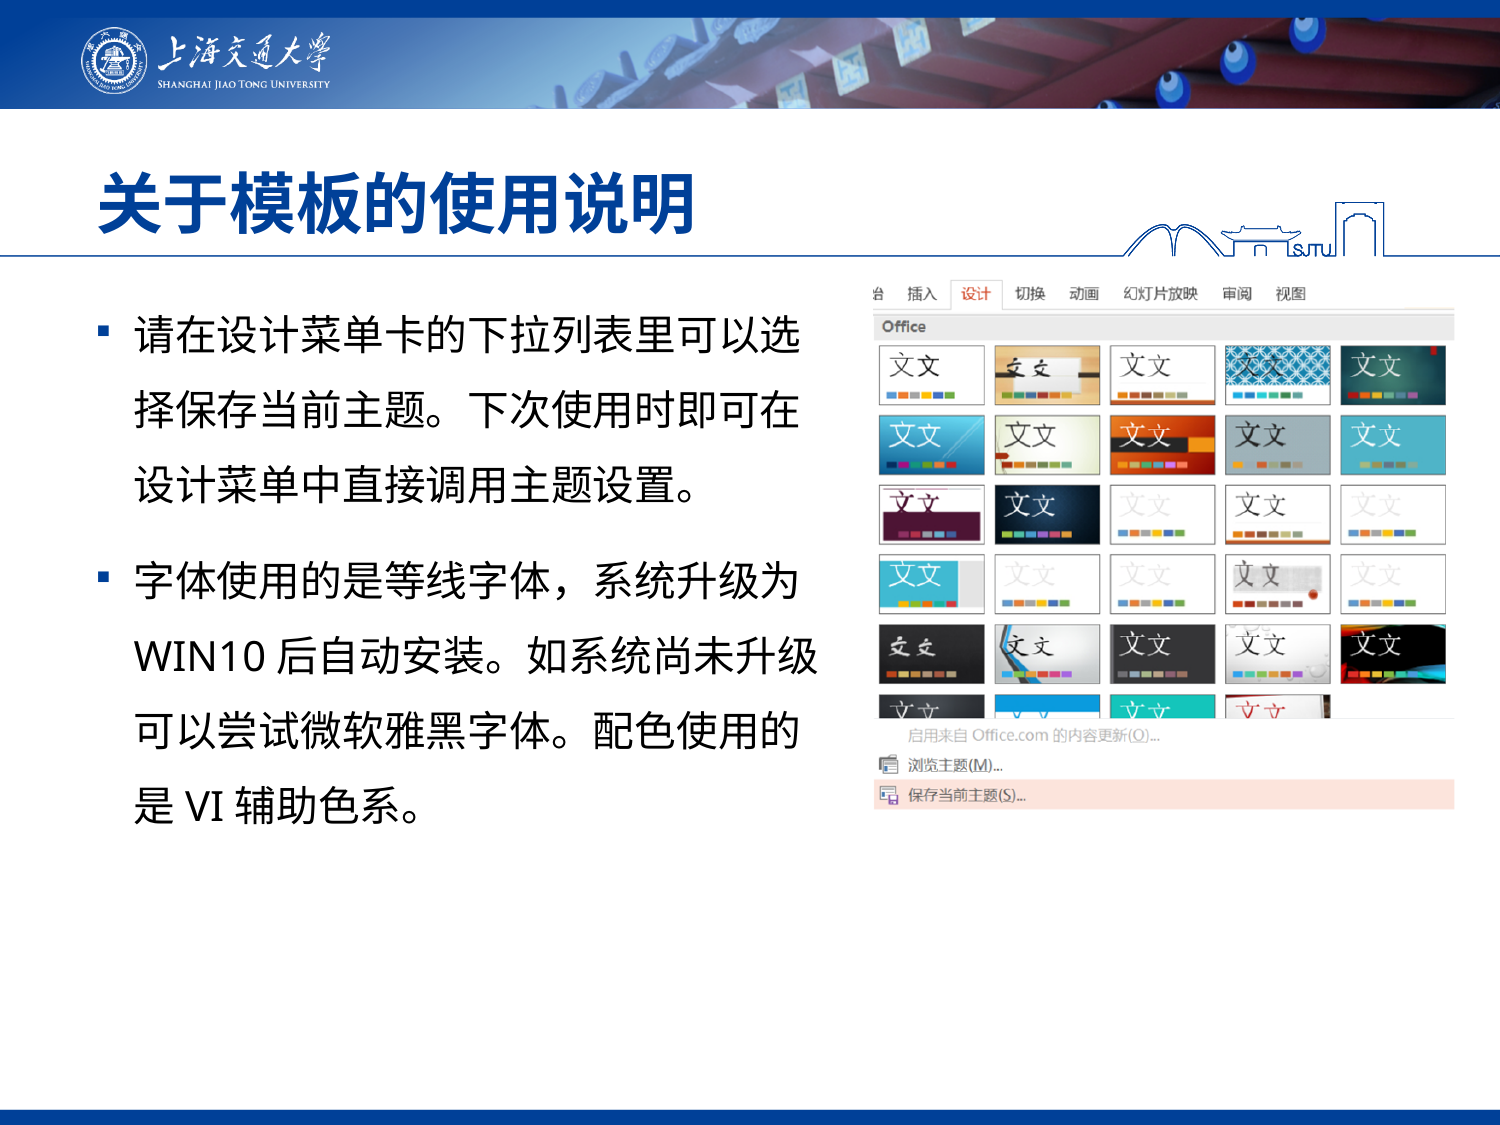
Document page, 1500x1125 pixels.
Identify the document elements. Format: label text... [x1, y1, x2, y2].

list 请在设计菜单卡的下拉列表里可以选择保存当前主题。下次使用时即可在设计菜单中直接调用主题设置。 字体使用的是等线字体，系统升级为WIN10后自动安装。如系统尚未升级可以尝试微软雅黑字体。配色使用的是VI辅助色系。 [81, 276, 843, 1084]
picture [872, 276, 1455, 819]
title 关于模板的使用说明 [81, 159, 1455, 254]
picture [0, 18, 1500, 109]
